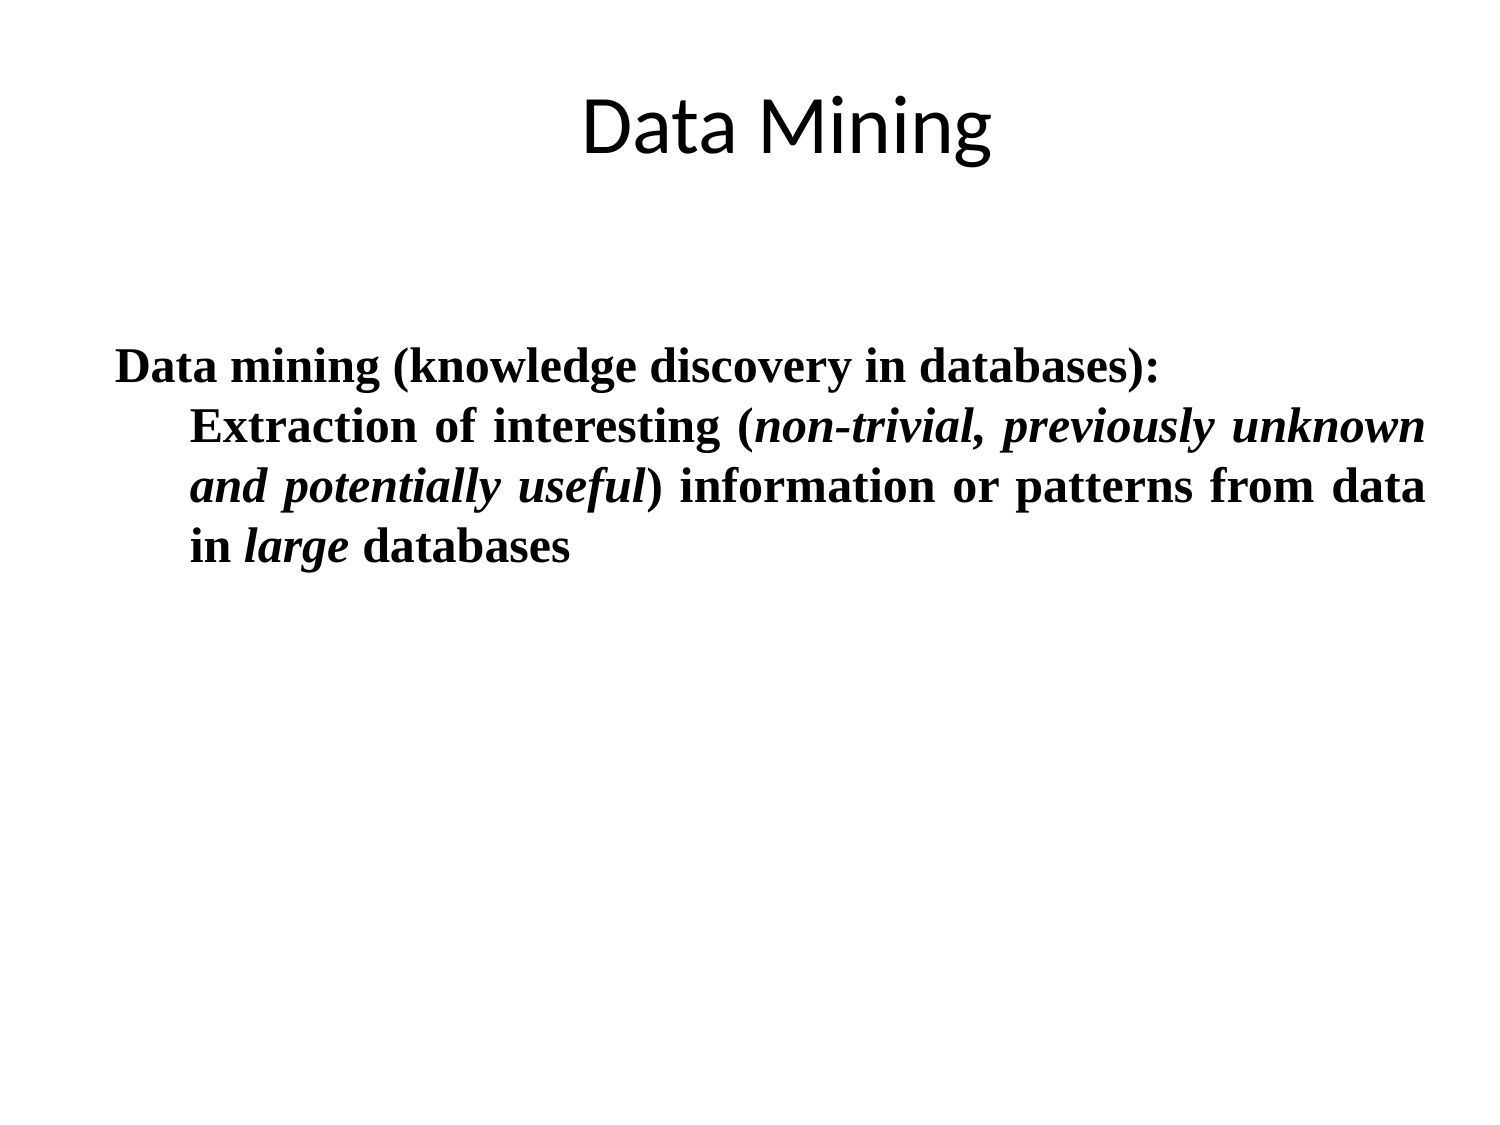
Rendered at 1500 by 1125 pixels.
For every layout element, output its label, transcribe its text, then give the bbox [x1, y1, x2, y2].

text_box Data Mining [124, 62, 1450, 278]
text_box Data mining (knowledge discovery in databases): Extraction of interesting (non-trivial, previously unknown and potentially useful) information or patterns from data in large databases [99, 324, 1442, 640]
